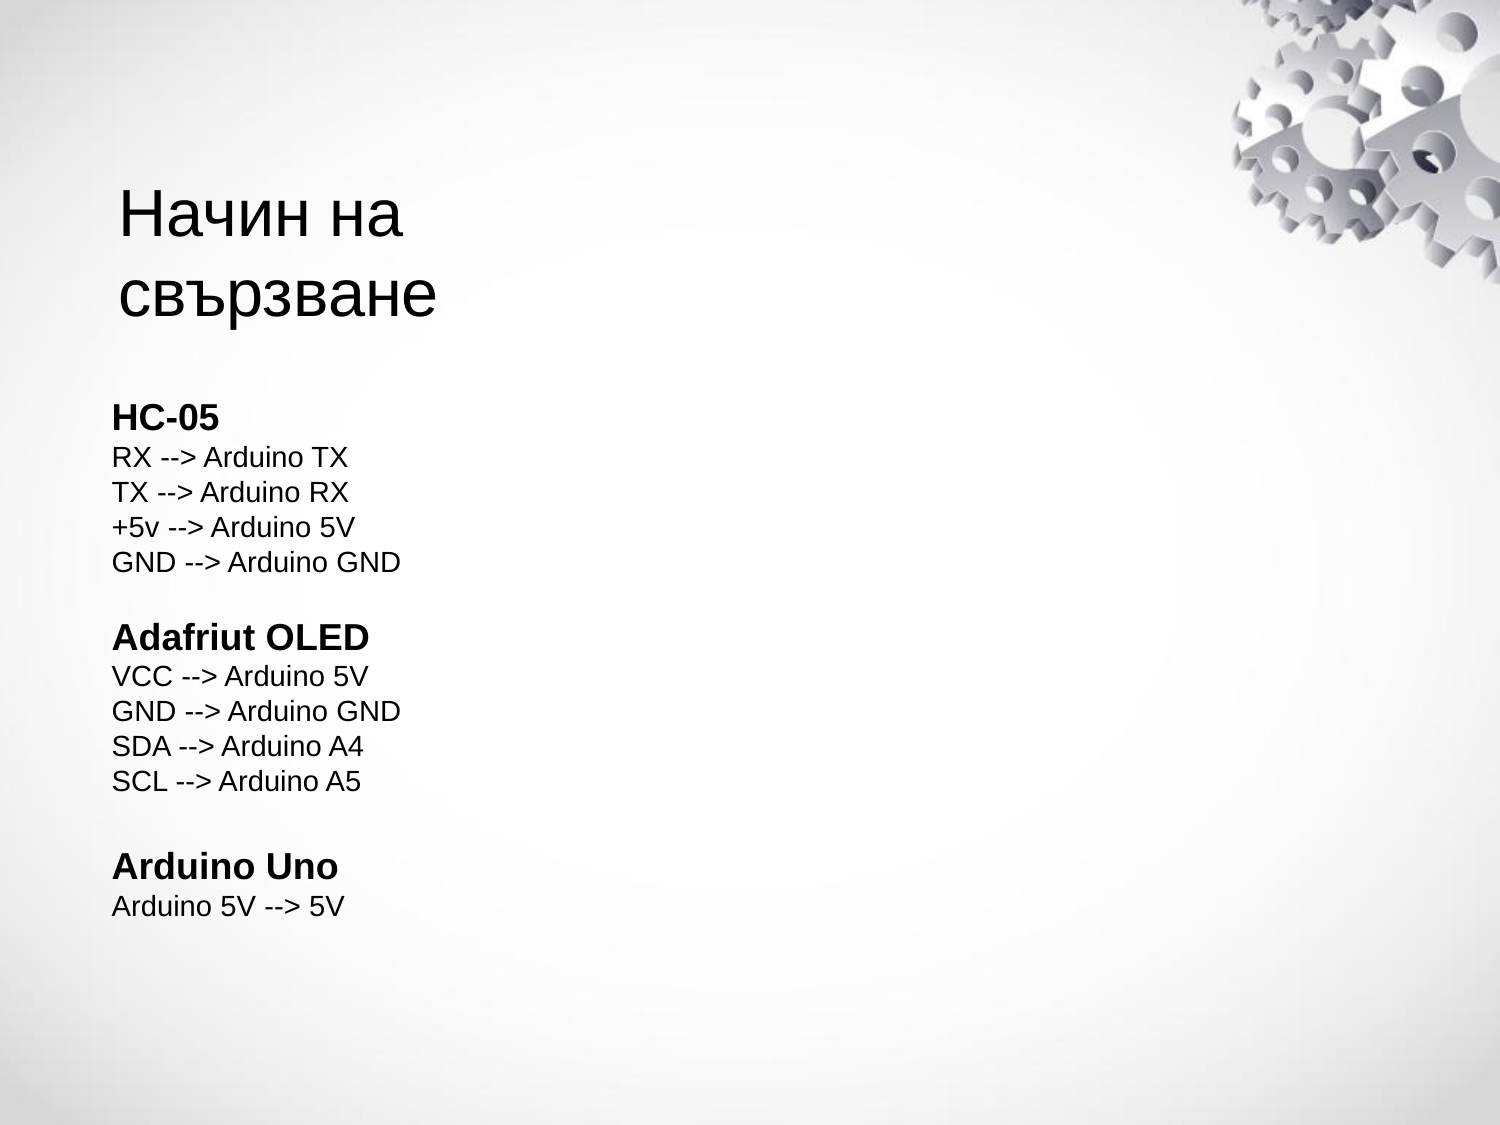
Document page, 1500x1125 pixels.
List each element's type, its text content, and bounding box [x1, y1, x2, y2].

picture [0, 0, 1500, 1125]
text_box HC-05 RX --> Arduino TX TX --> Arduino RX +5v --> Arduino 5V GND --> Arduino GND Adafriut OLED VCC --> Arduino 5V GND --> Arduino GND SDA --> Arduino A4 SCL --> Arduino A5 Arduino Uno Arduino 5V --> 5V [96, 385, 1403, 930]
title Начин на свързване [103, 75, 588, 338]
